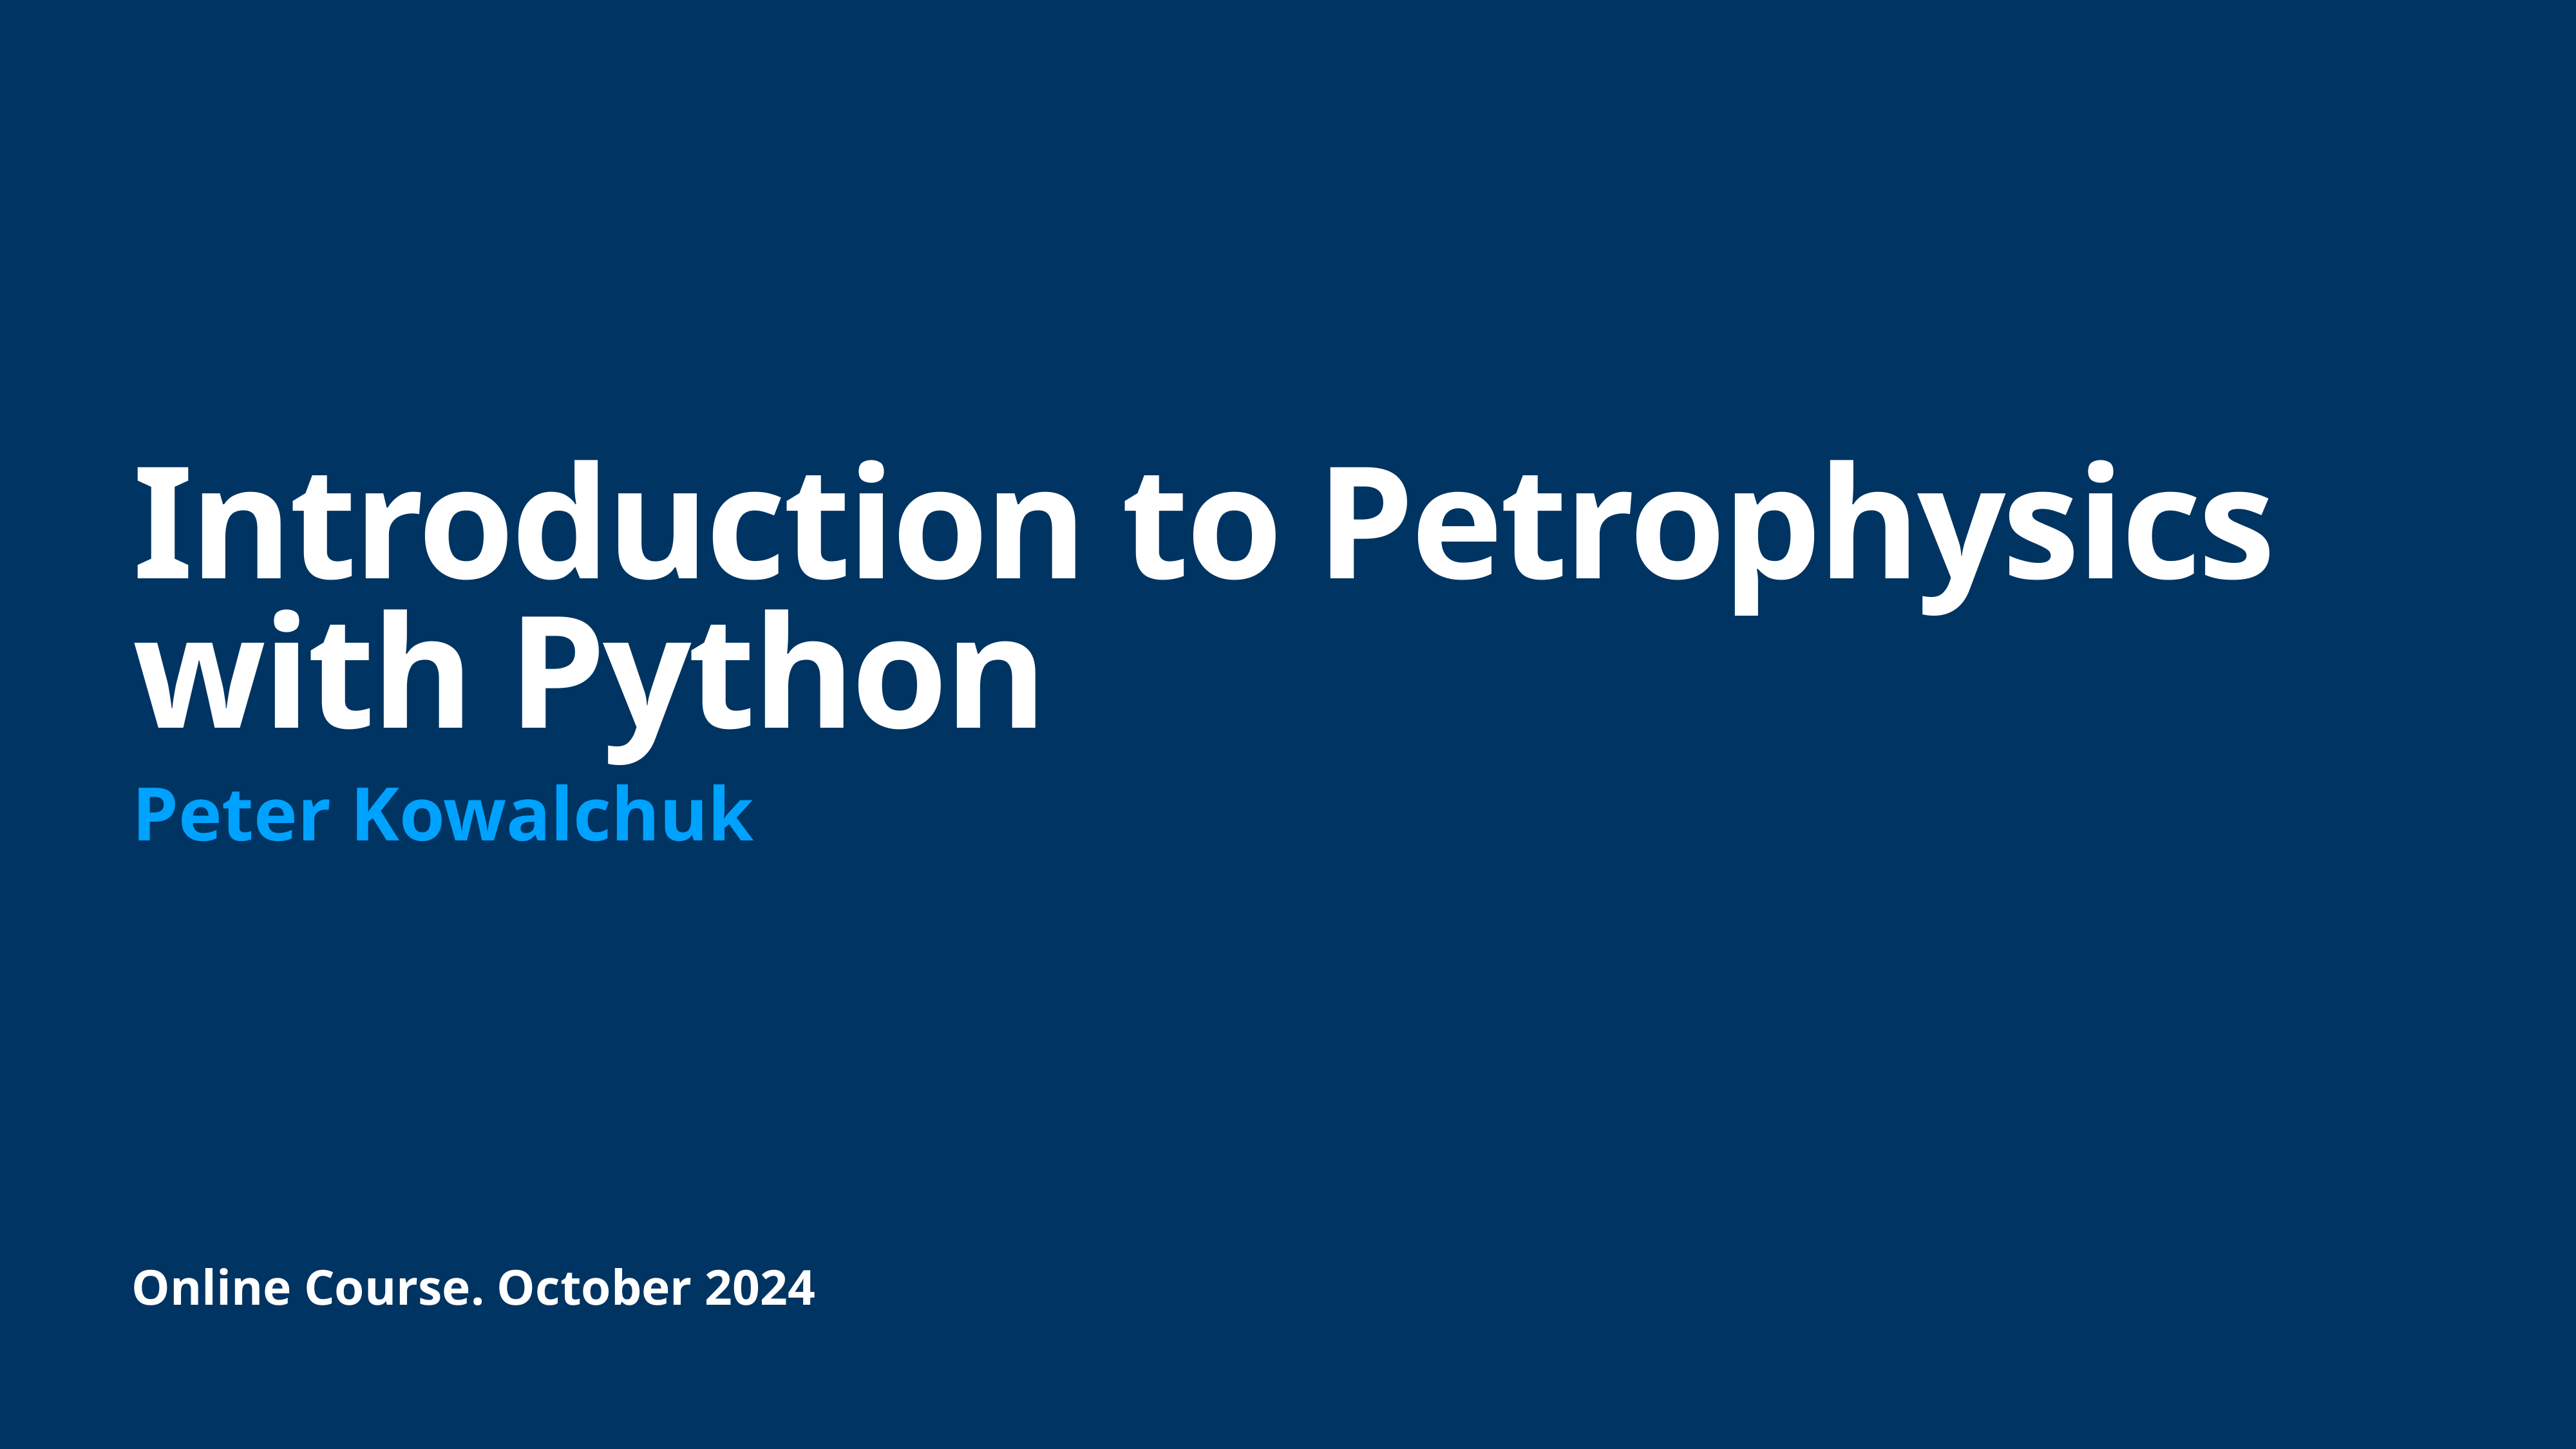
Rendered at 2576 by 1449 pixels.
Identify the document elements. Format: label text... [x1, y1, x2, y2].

title Introduction to Petrophysics with Python [127, 271, 2449, 764]
subtitle Peter Kowalchuk [126, 761, 2448, 963]
list Online Course. October 2024 [126, 1251, 2448, 1320]
